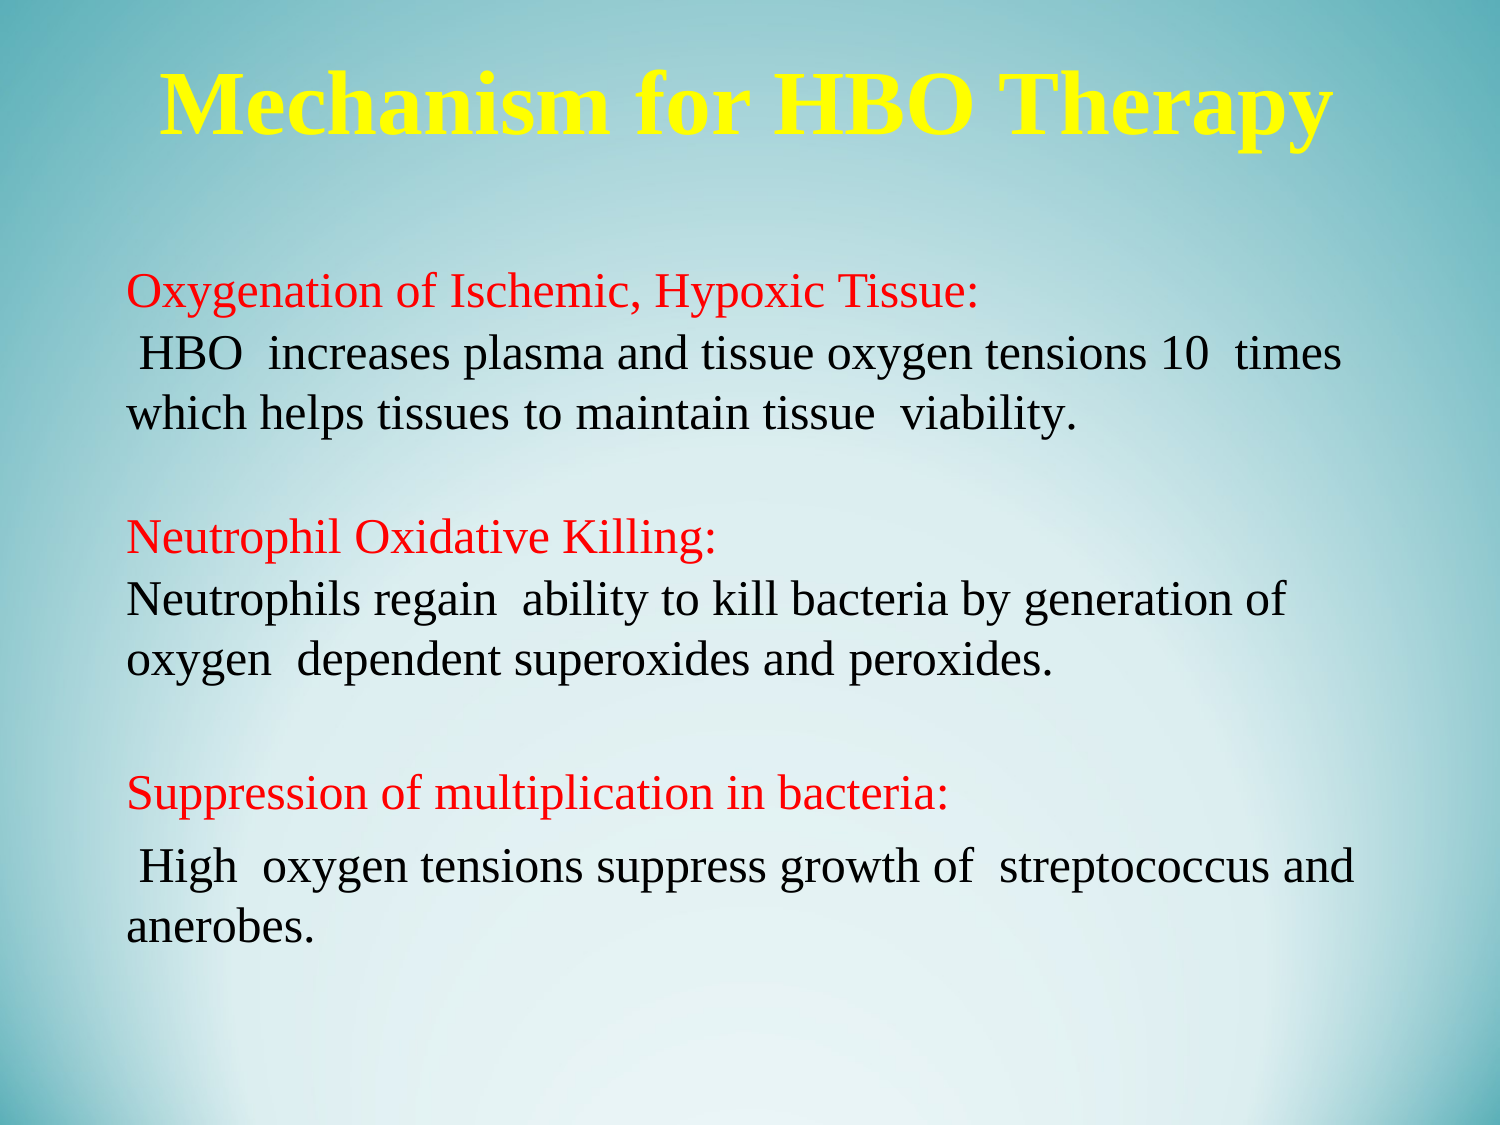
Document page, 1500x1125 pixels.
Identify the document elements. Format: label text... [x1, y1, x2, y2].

text_box Oxygenation of Ischemic, Hypoxic Tissue: HBO increases plasma and tissue oxygen tensions 10 times which helps tissues to maintain tissue viability. Neutrophil Oxidative Killing: Neutrophils regain ability to kill bacteria by generation of oxygen dependent superoxides and peroxides. Suppression of multiplication in bacteria: High oxygen tensions suppress growth of streptococcus and anerobes. [123, 255, 1422, 953]
picture [0, 0, 1500, 1125]
title Mechanism for HBO Therapy [98, 43, 1397, 155]
